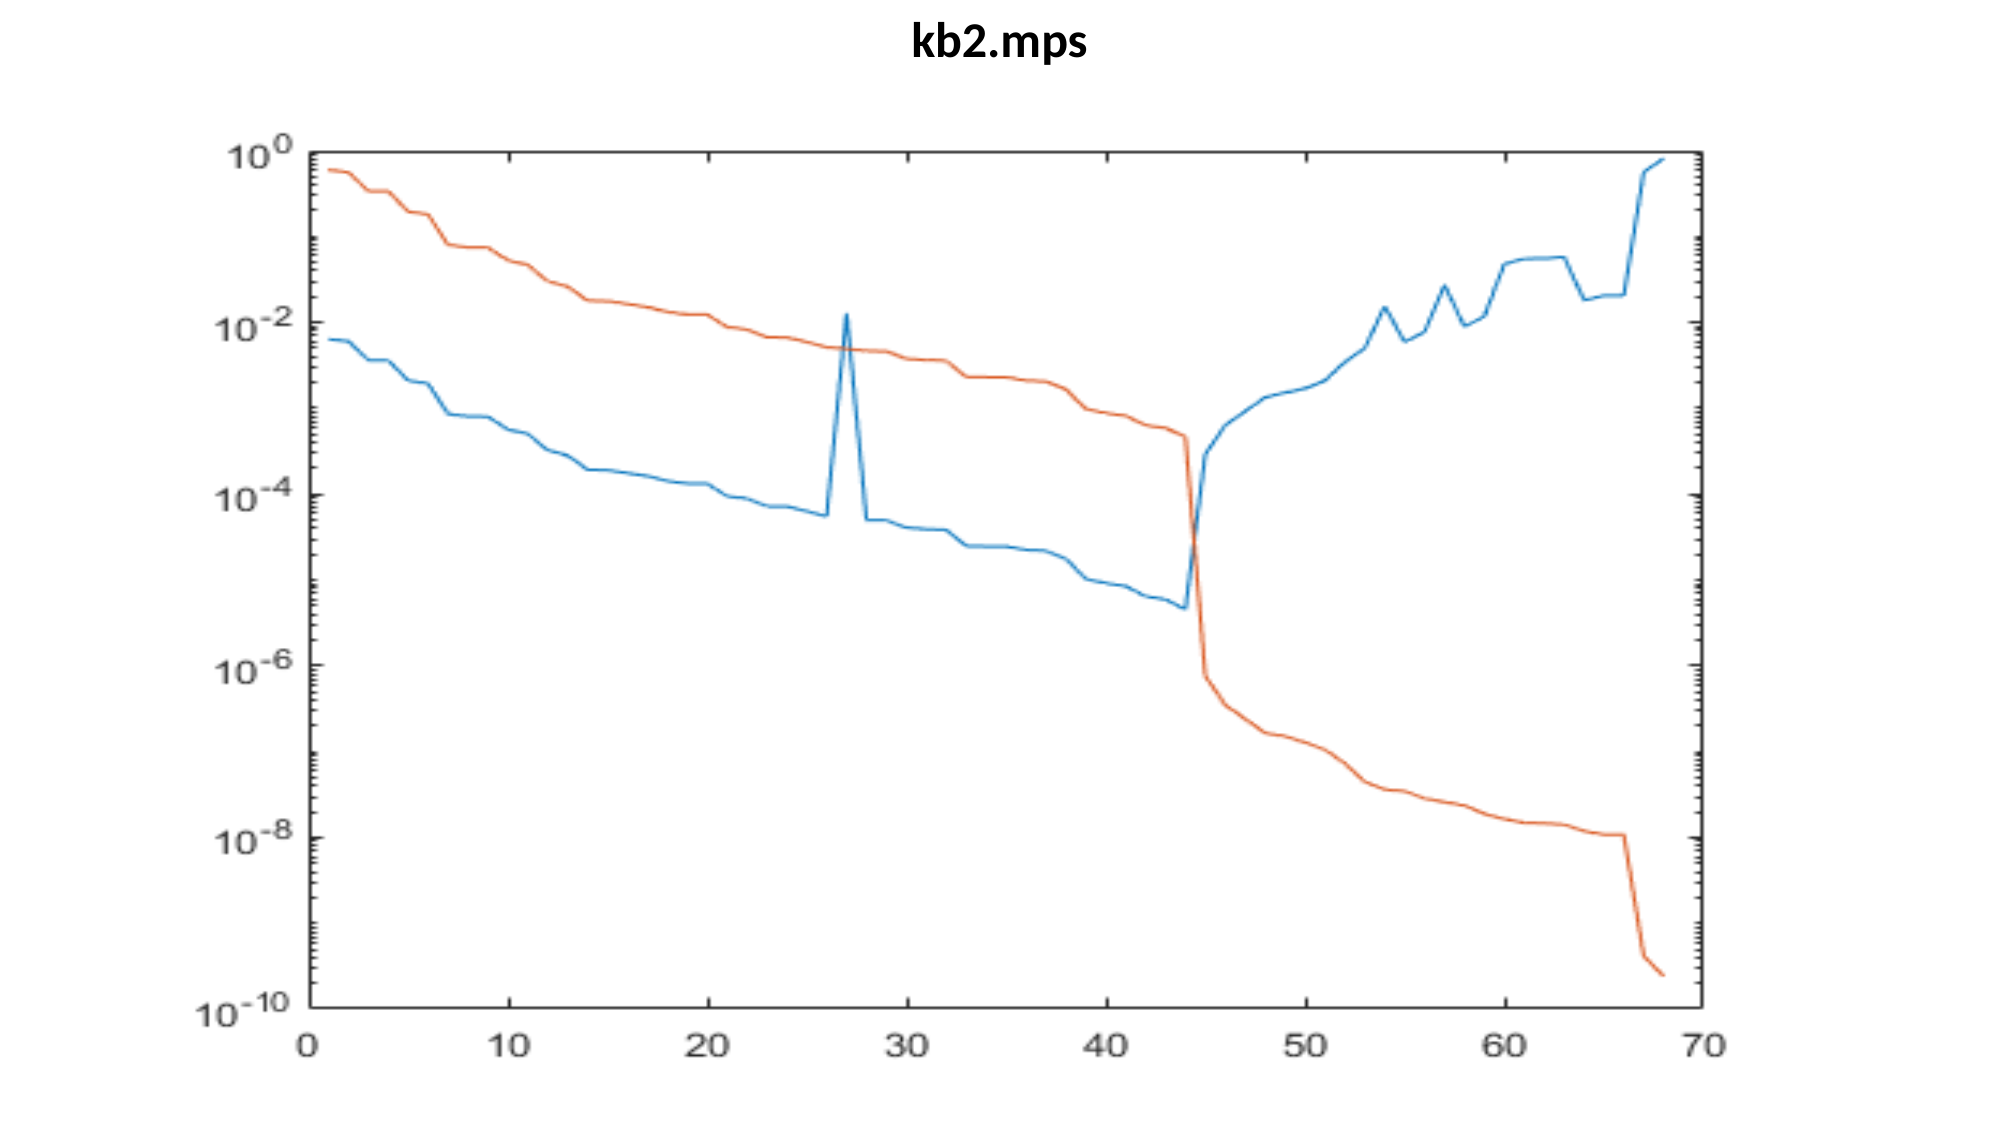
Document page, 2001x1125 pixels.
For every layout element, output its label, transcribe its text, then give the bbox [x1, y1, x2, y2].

text_box kb2.mps [896, 0, 1103, 74]
picture [74, 74, 1875, 1125]
